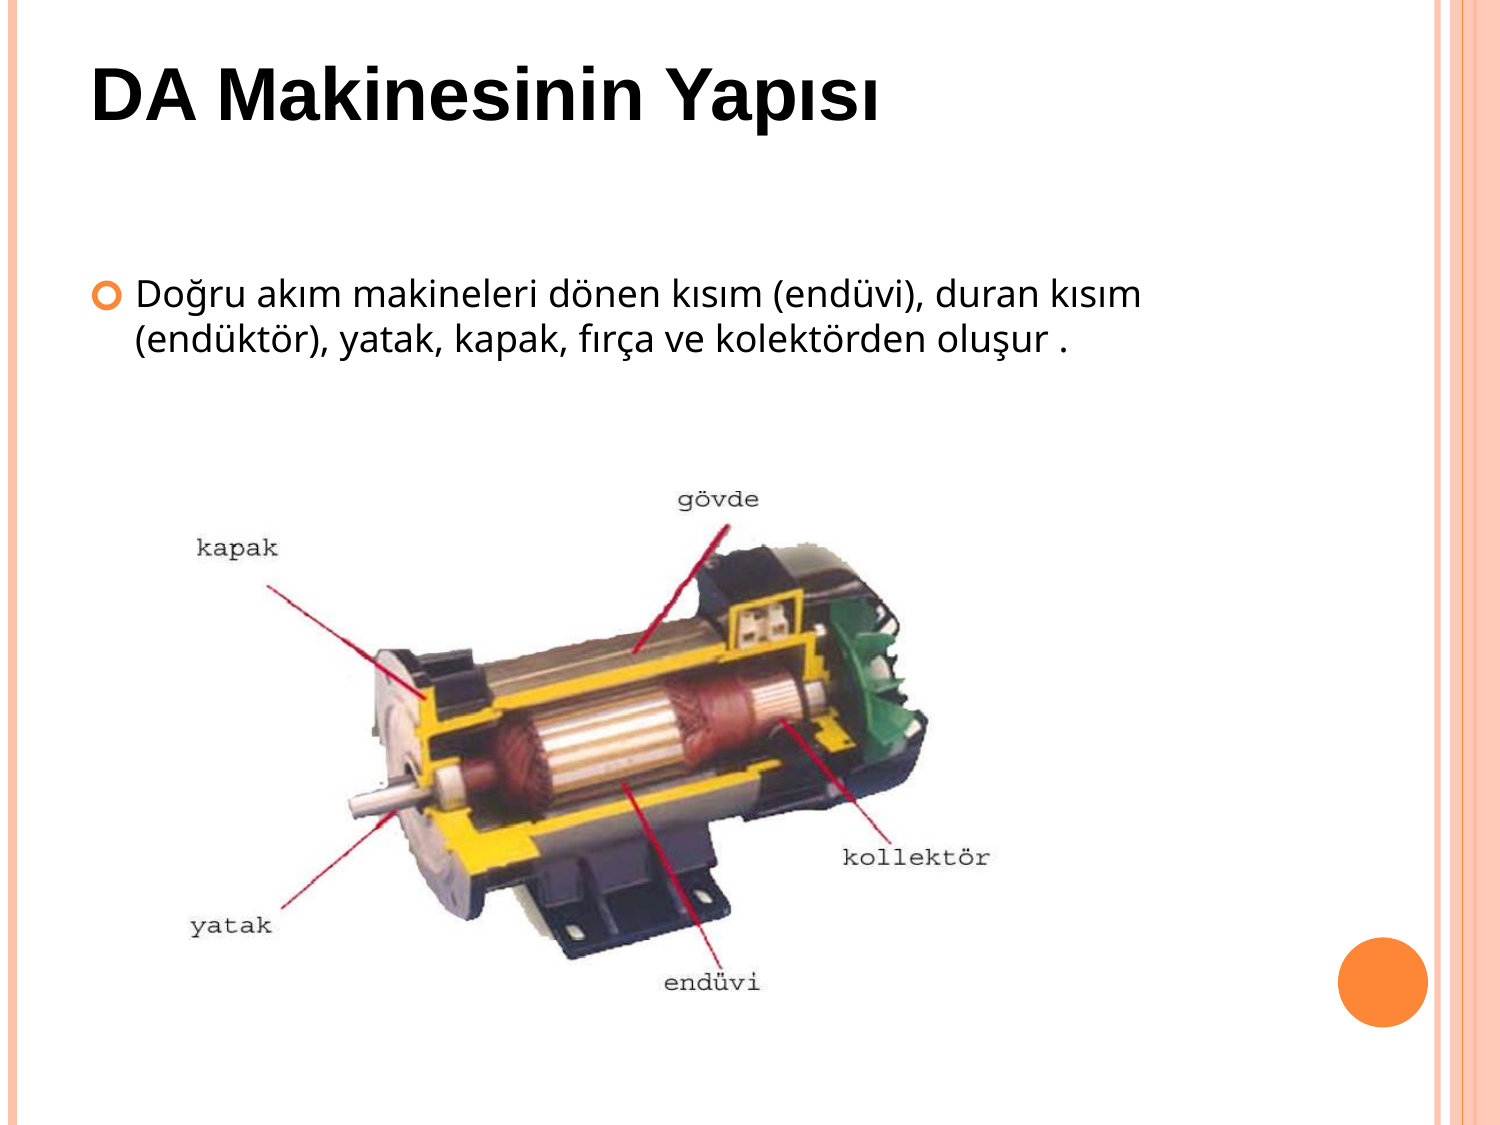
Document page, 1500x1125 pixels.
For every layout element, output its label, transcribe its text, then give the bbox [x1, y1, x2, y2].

title DA Makinesinin Yapısı [75, 45, 1300, 233]
picture [188, 491, 999, 992]
list Doğru akım makineleri dönen kısım (endüvi), duran kısım (endüktör), yatak, kapak, fırça ve kolektörden oluşur . [75, 262, 1300, 1062]
